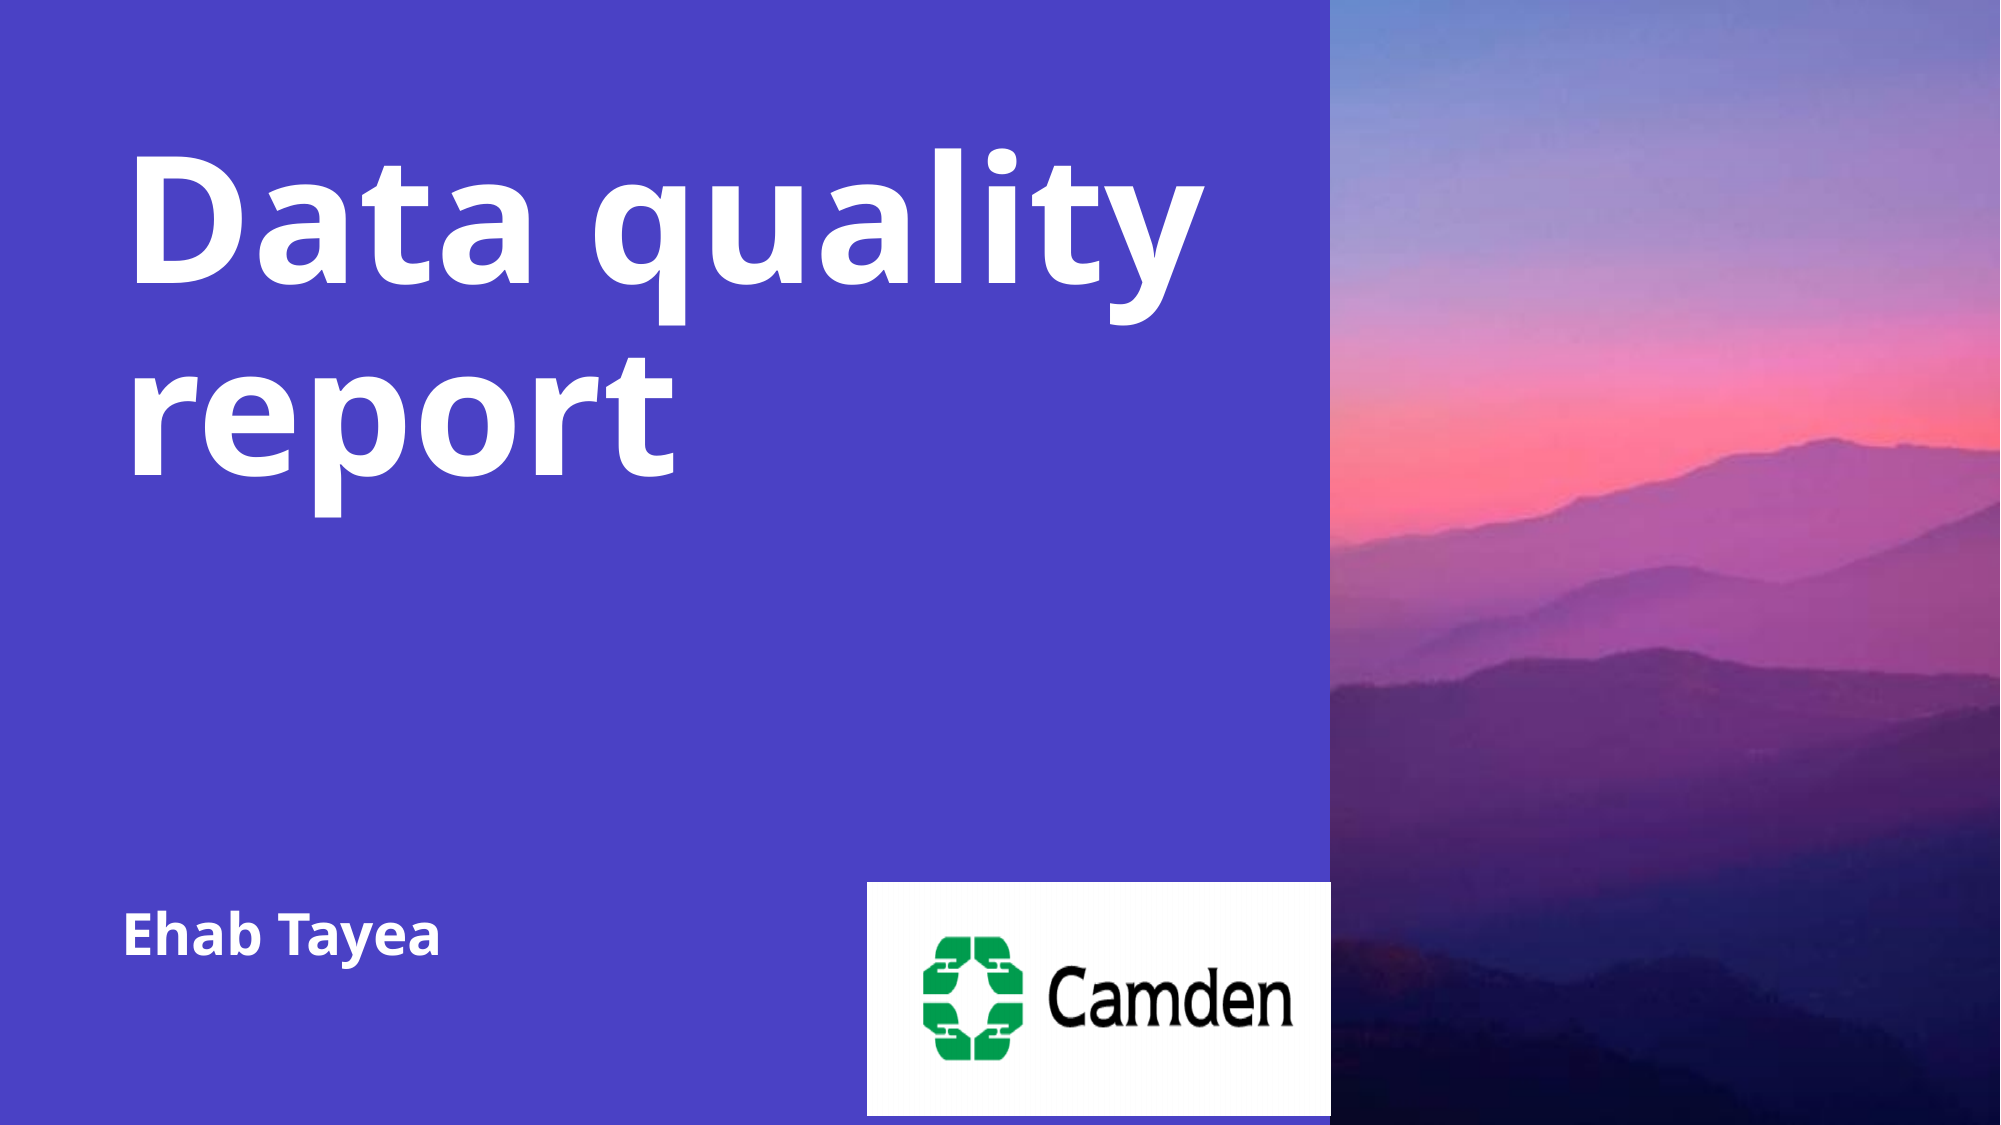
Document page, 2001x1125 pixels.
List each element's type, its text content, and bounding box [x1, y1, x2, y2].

picture [867, 0, 2000, 1125]
title Data quality report [106, 123, 1225, 762]
subtitle Ehab Tayea [106, 761, 1163, 975]
